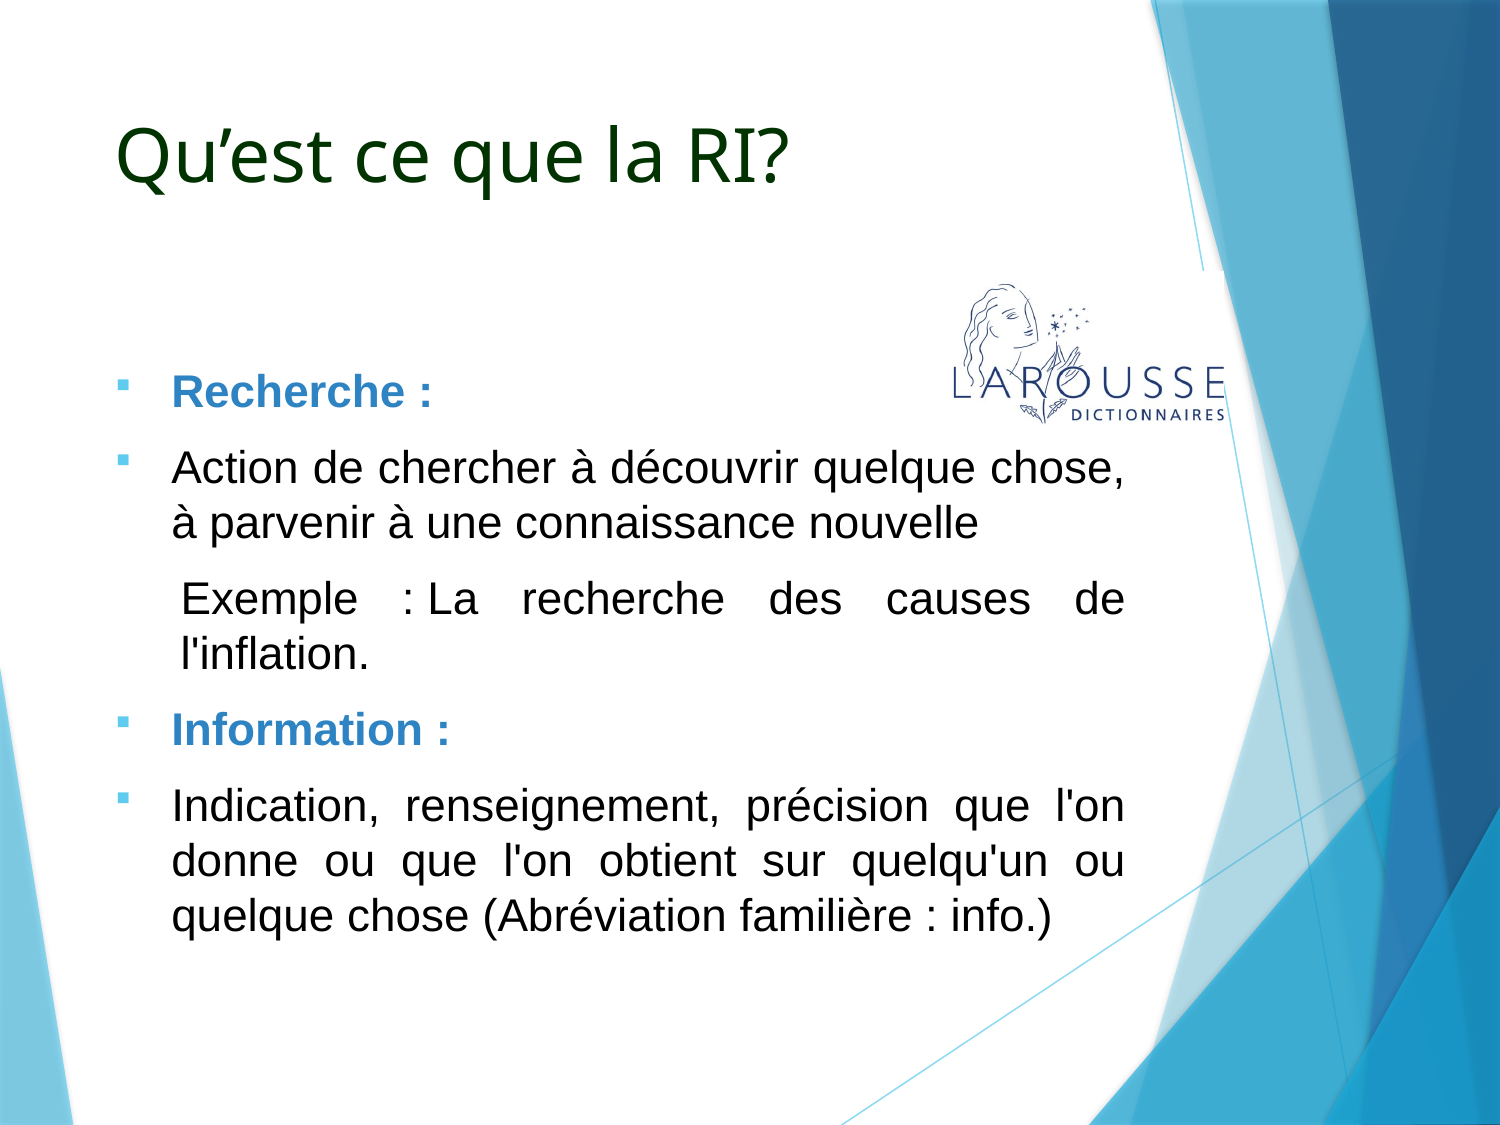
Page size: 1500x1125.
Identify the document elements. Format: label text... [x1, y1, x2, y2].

list Recherche : Action de chercher à découvrir quelque chose, à parvenir à une connaissance nouvelle Exemple : La recherche des causes de l'inflation. Information : Indication, renseignement, précision que l'on donne ou que l'on obtient sur quelqu'un ou quelque chose (Abréviation familière : info.) [99, 354, 1142, 992]
title Qu’est ce que la RI? [99, 99, 1142, 317]
picture [953, 271, 1225, 430]
